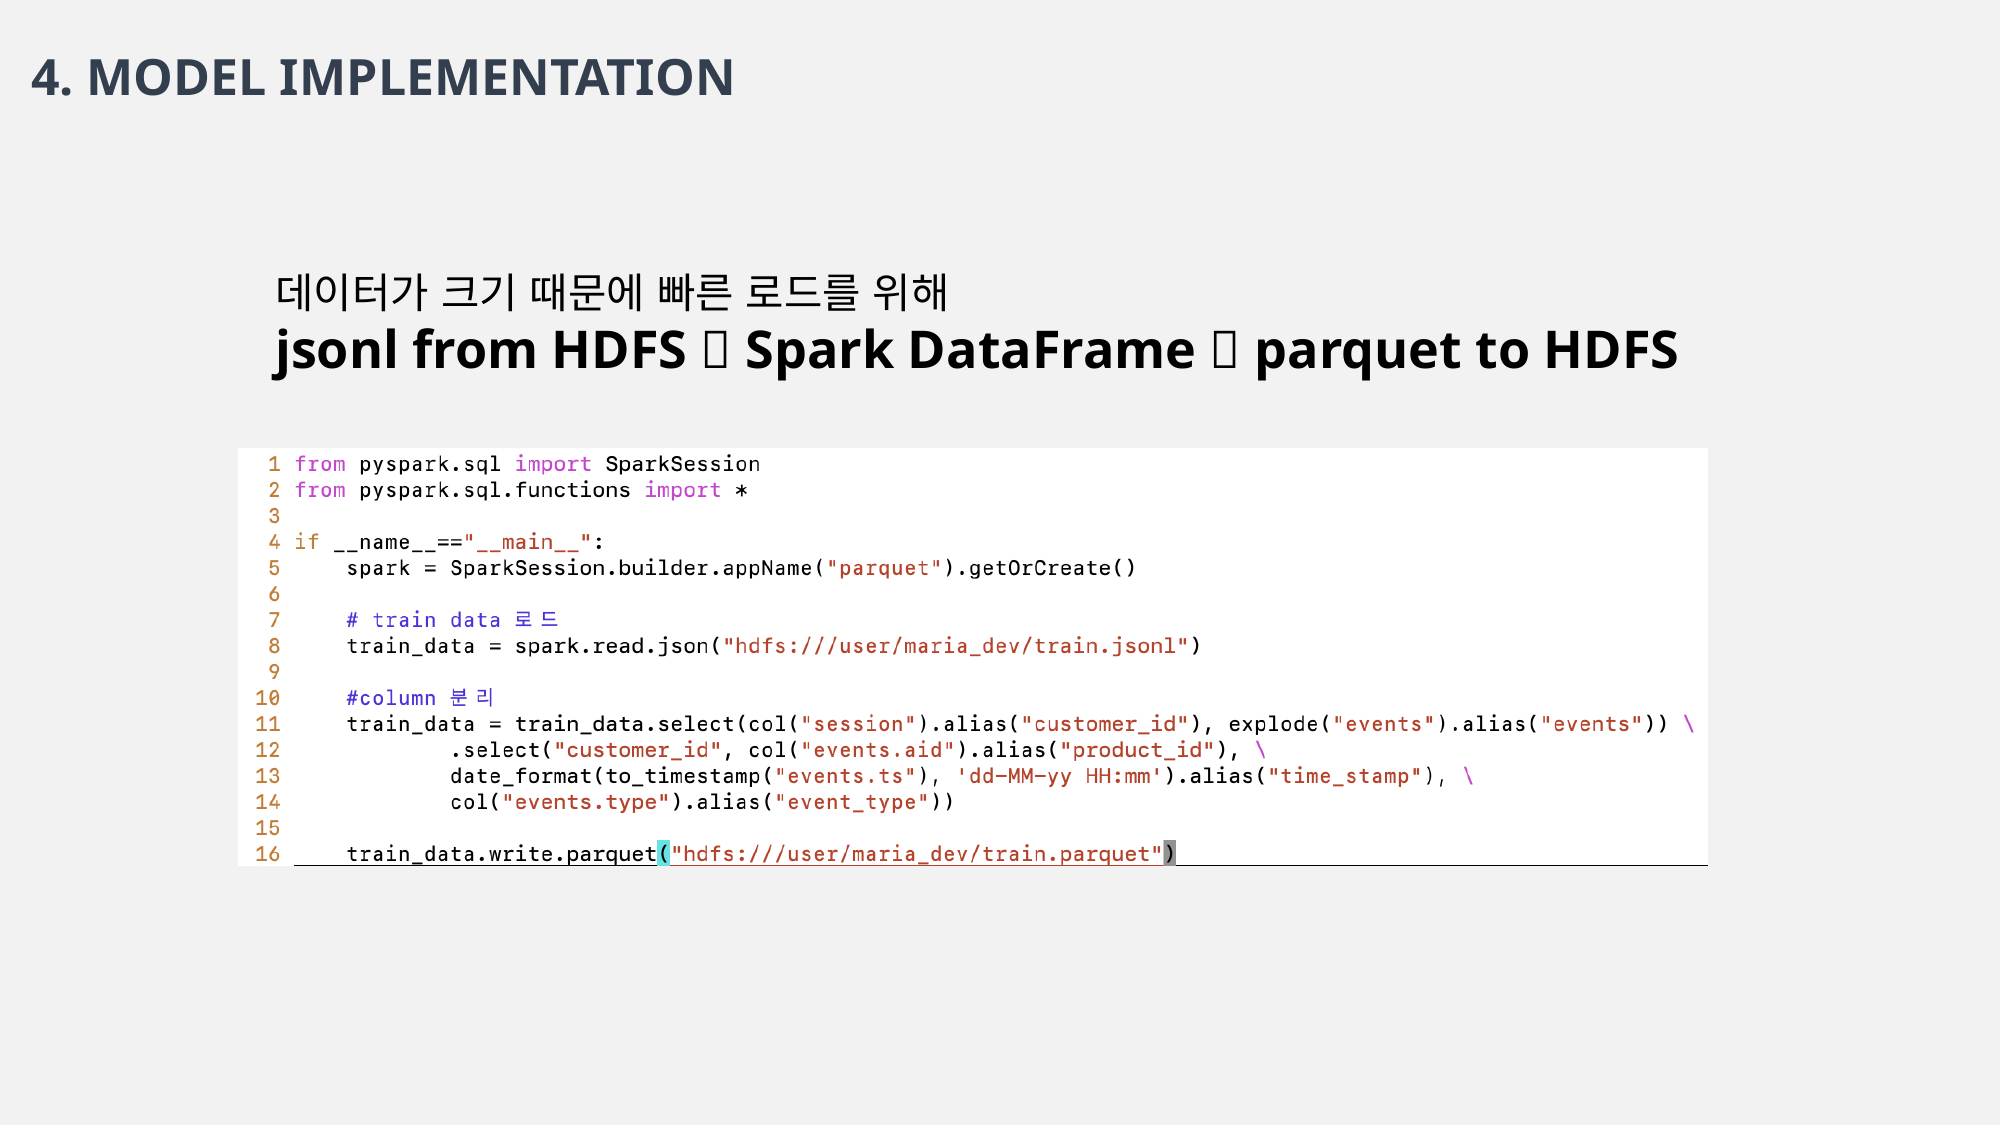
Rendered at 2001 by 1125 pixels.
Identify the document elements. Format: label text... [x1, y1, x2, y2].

text_box 4. MODEL IMPLEMENTATION [16, 37, 751, 113]
text_box 데이터가 크기 때문에 빠른 로드를 위해 jsonl from HDFS  Spark DataFrame  parquet to HDFS [260, 259, 1807, 387]
picture [238, 448, 1708, 866]
